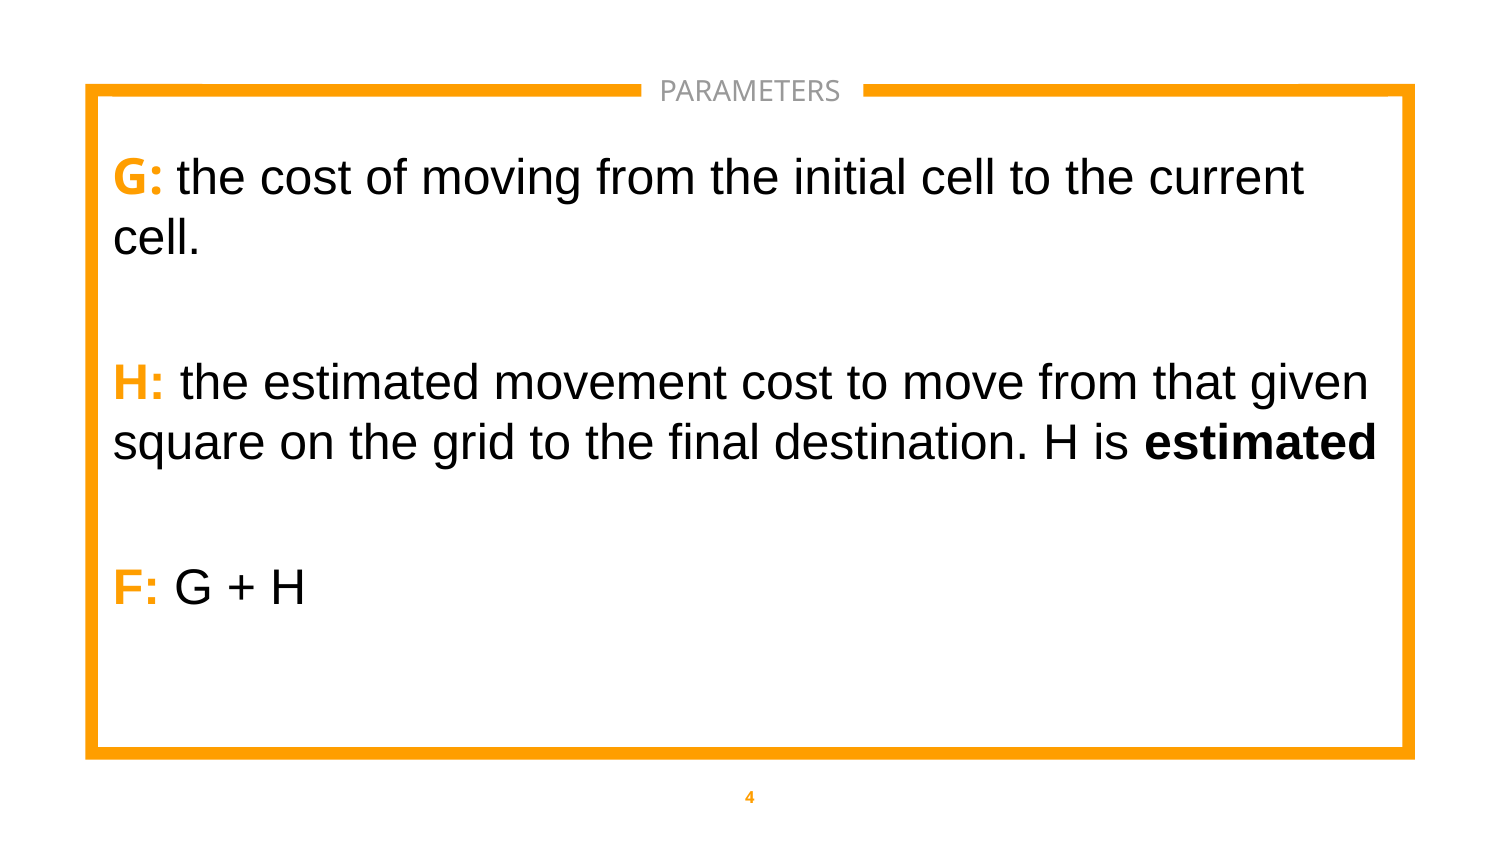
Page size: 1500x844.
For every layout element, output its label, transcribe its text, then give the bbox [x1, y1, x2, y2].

slide_number 4 [0, 753, 1500, 844]
title PARAMETERS [641, 53, 859, 127]
text_box G: the cost of moving from the initial cell to the current cell. H: the estimated movement cost to move from that given square on the grid to the final destination. H is estimated F: G + H [97, 129, 1407, 754]
